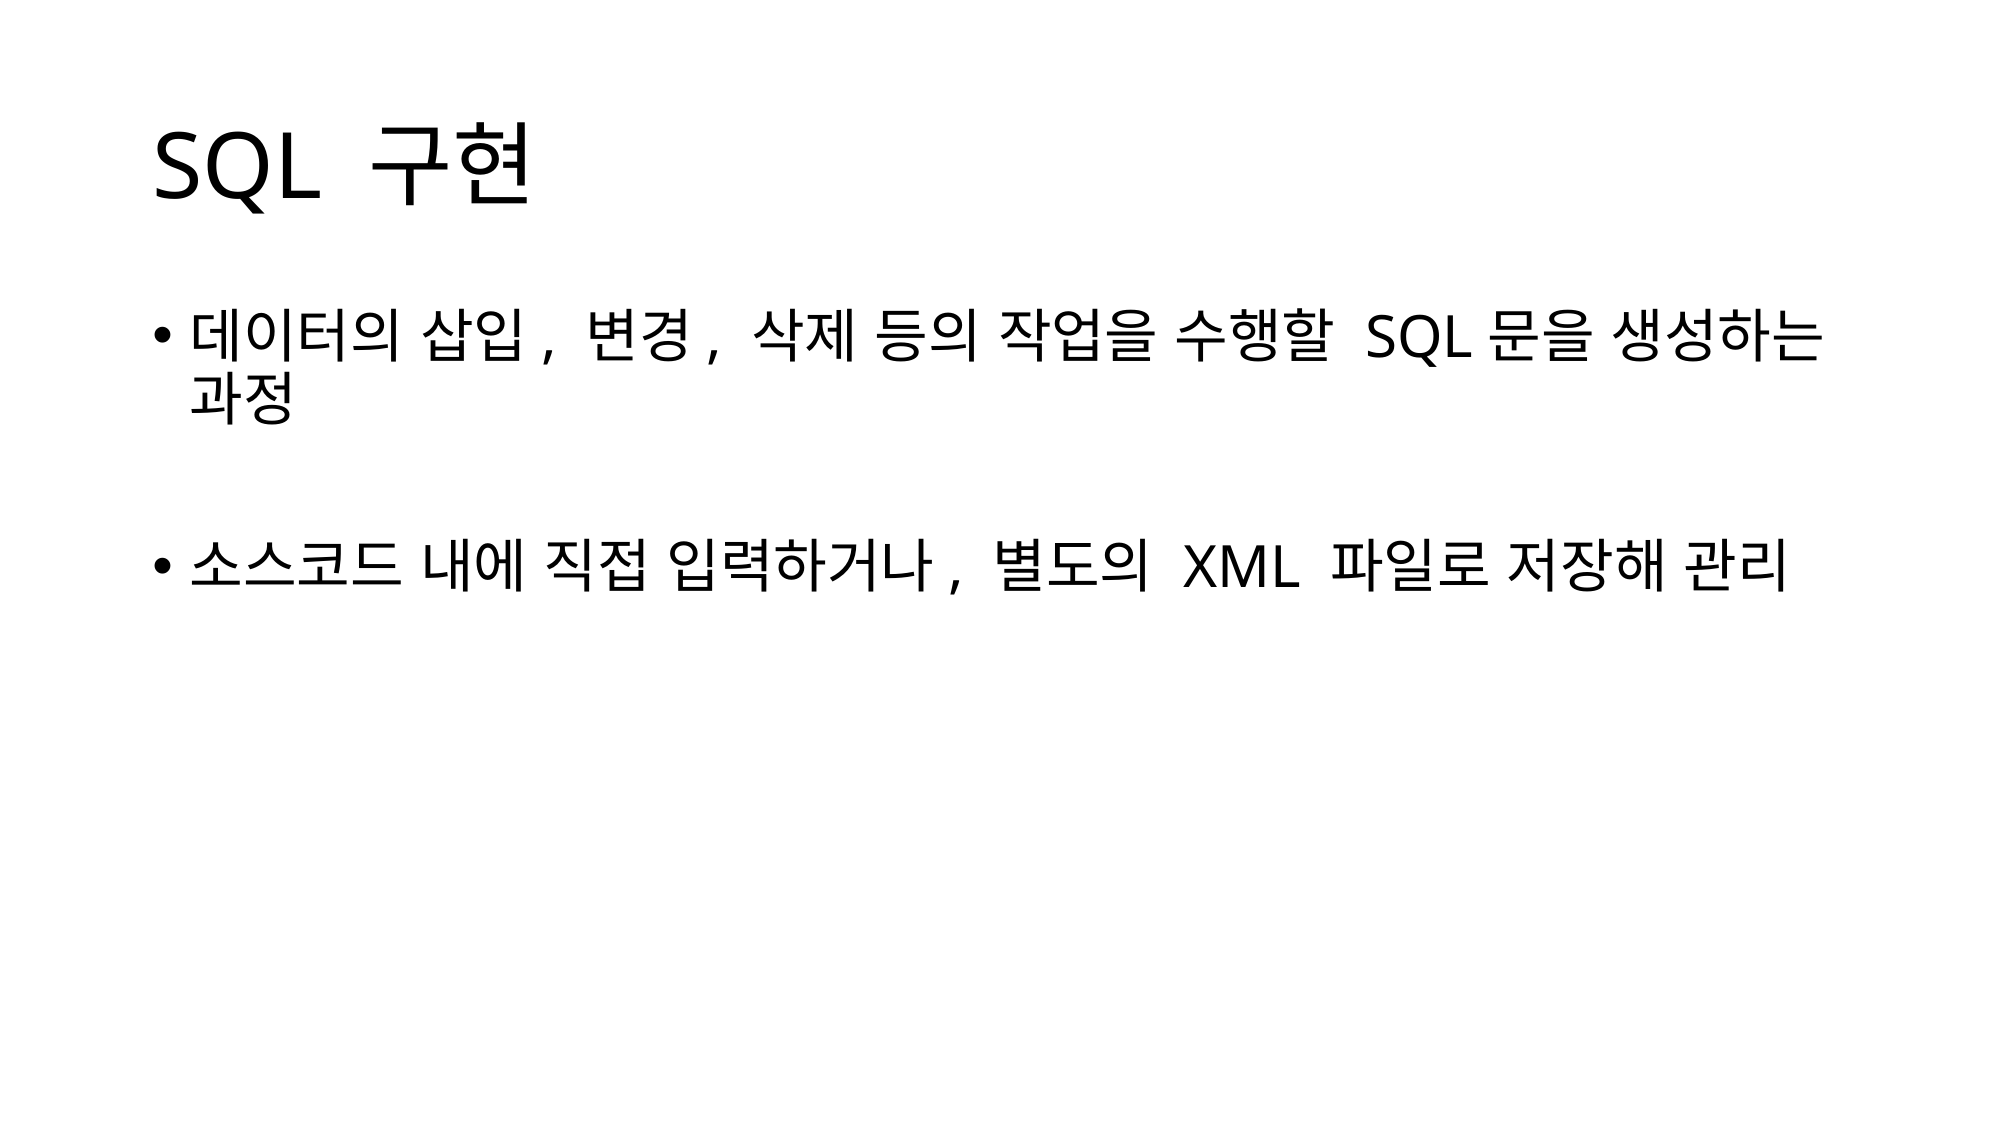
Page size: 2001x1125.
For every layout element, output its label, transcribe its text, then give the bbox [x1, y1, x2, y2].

list 데이터의 삽입, 변경, 삭제 등의 작업을 수행할 SQL문을 생성하는 과정 소스코드 내에 직접 입력하거나, 별도의 XML 파일로 저장해 관리 [137, 299, 1863, 1014]
title SQL 구현 [137, 59, 1863, 278]
